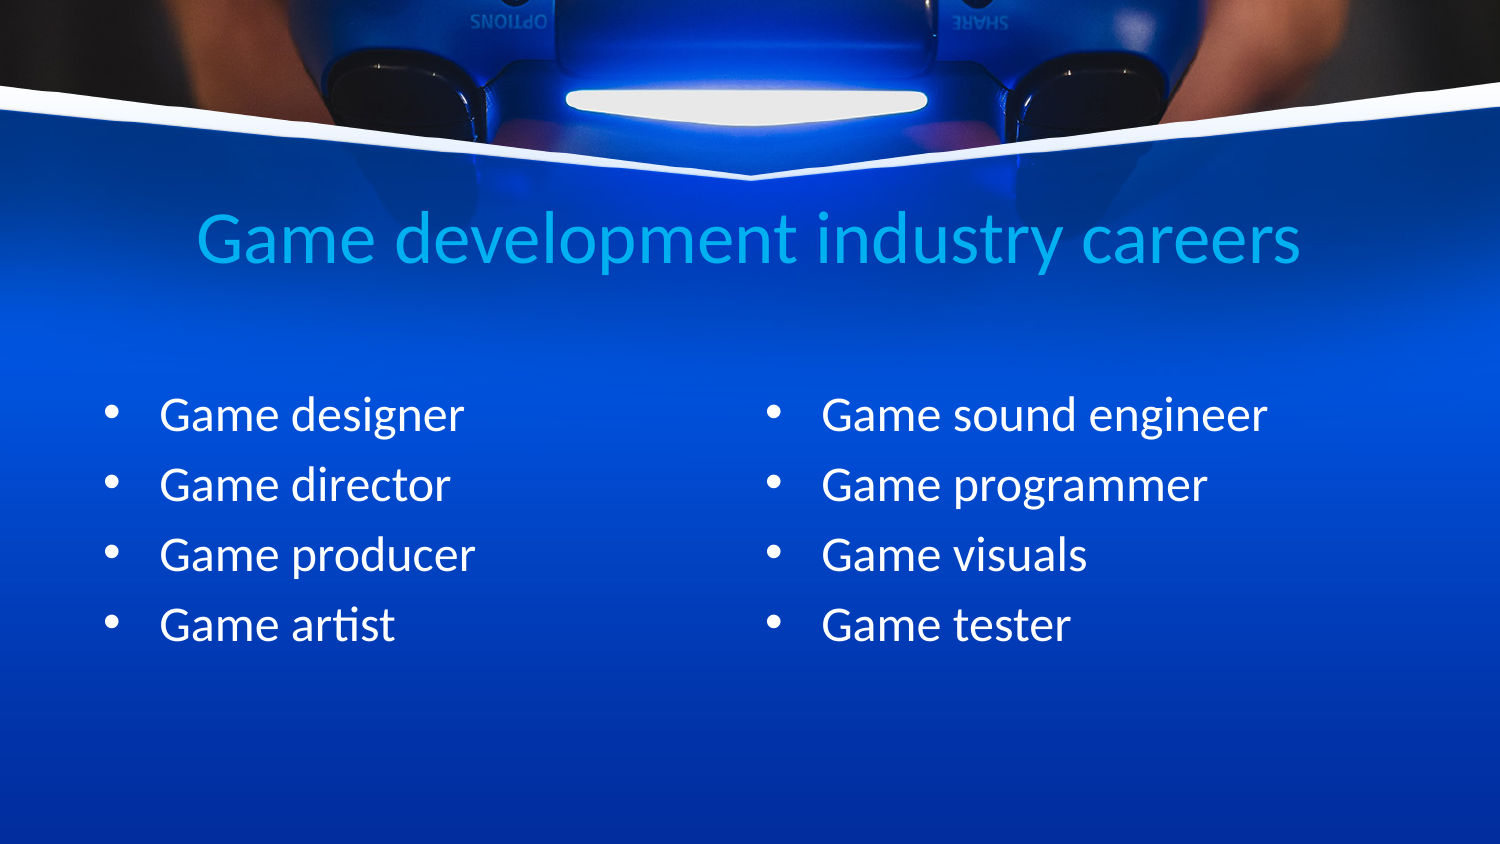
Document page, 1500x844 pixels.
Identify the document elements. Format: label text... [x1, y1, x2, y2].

list Game designer Game director Game producer Game artist [88, 374, 750, 748]
picture [0, 0, 1500, 844]
list Game sound engineer Game programmer Game visuals Game tester [750, 374, 1413, 748]
title Game development industry careers [86, 171, 1414, 297]
